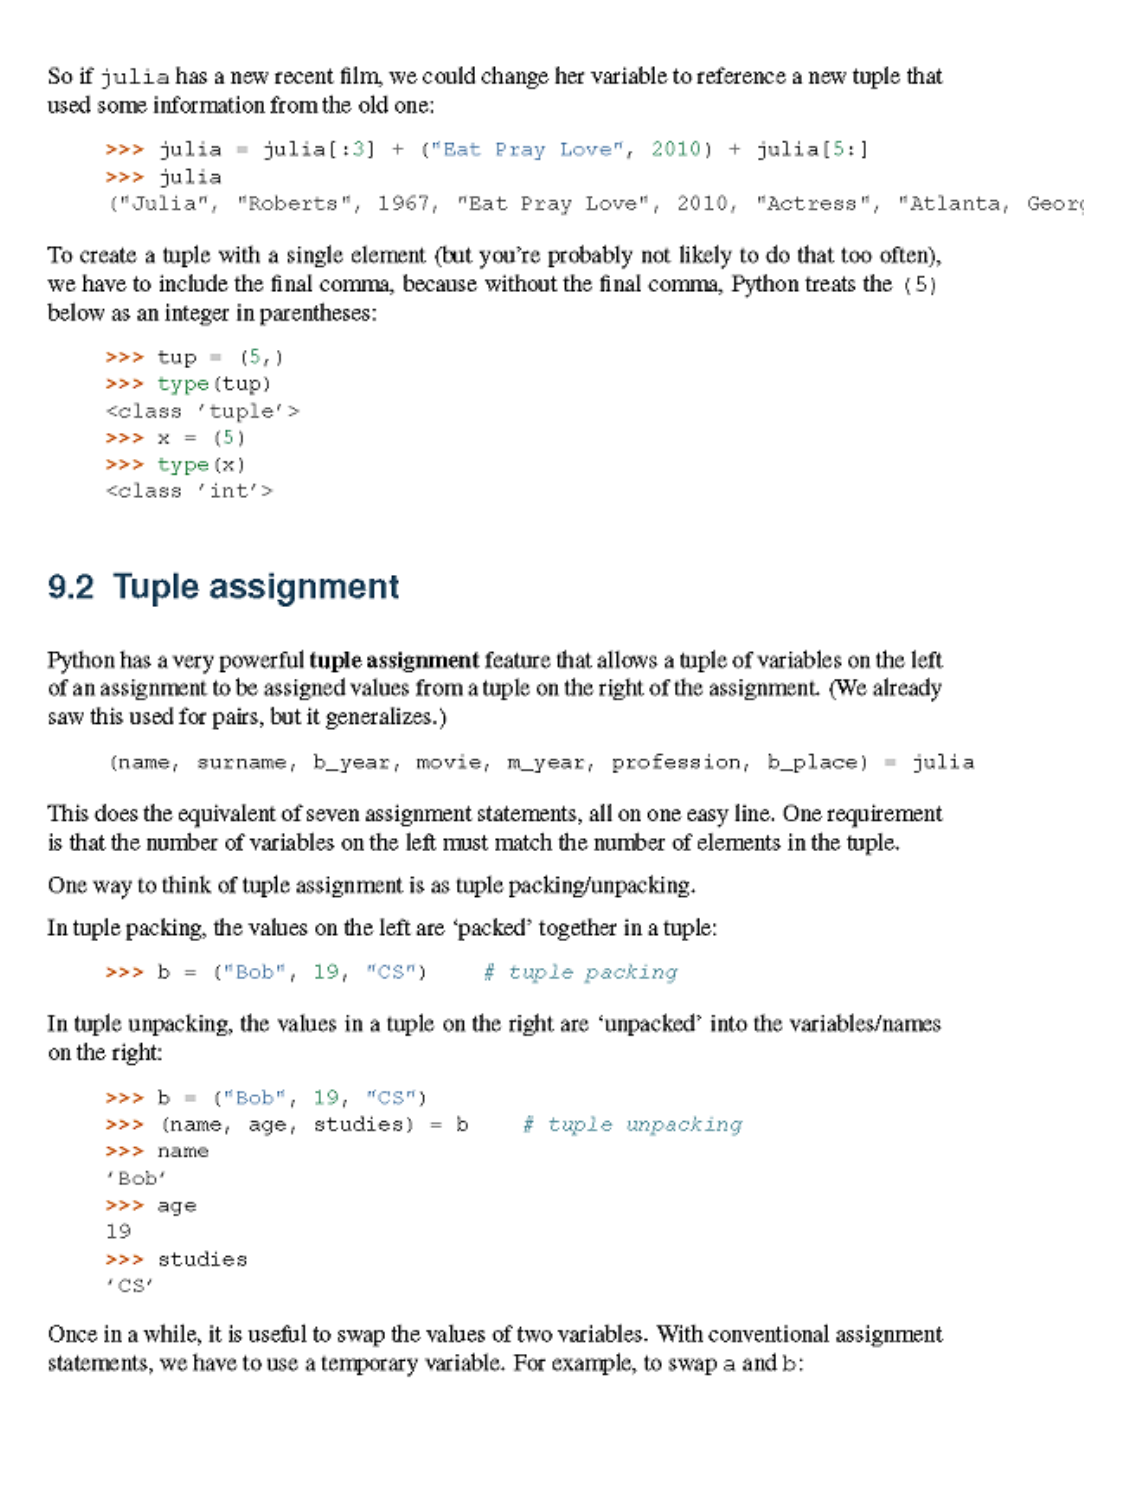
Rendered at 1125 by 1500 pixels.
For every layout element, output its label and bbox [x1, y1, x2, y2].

picture [39, 53, 1084, 1398]
